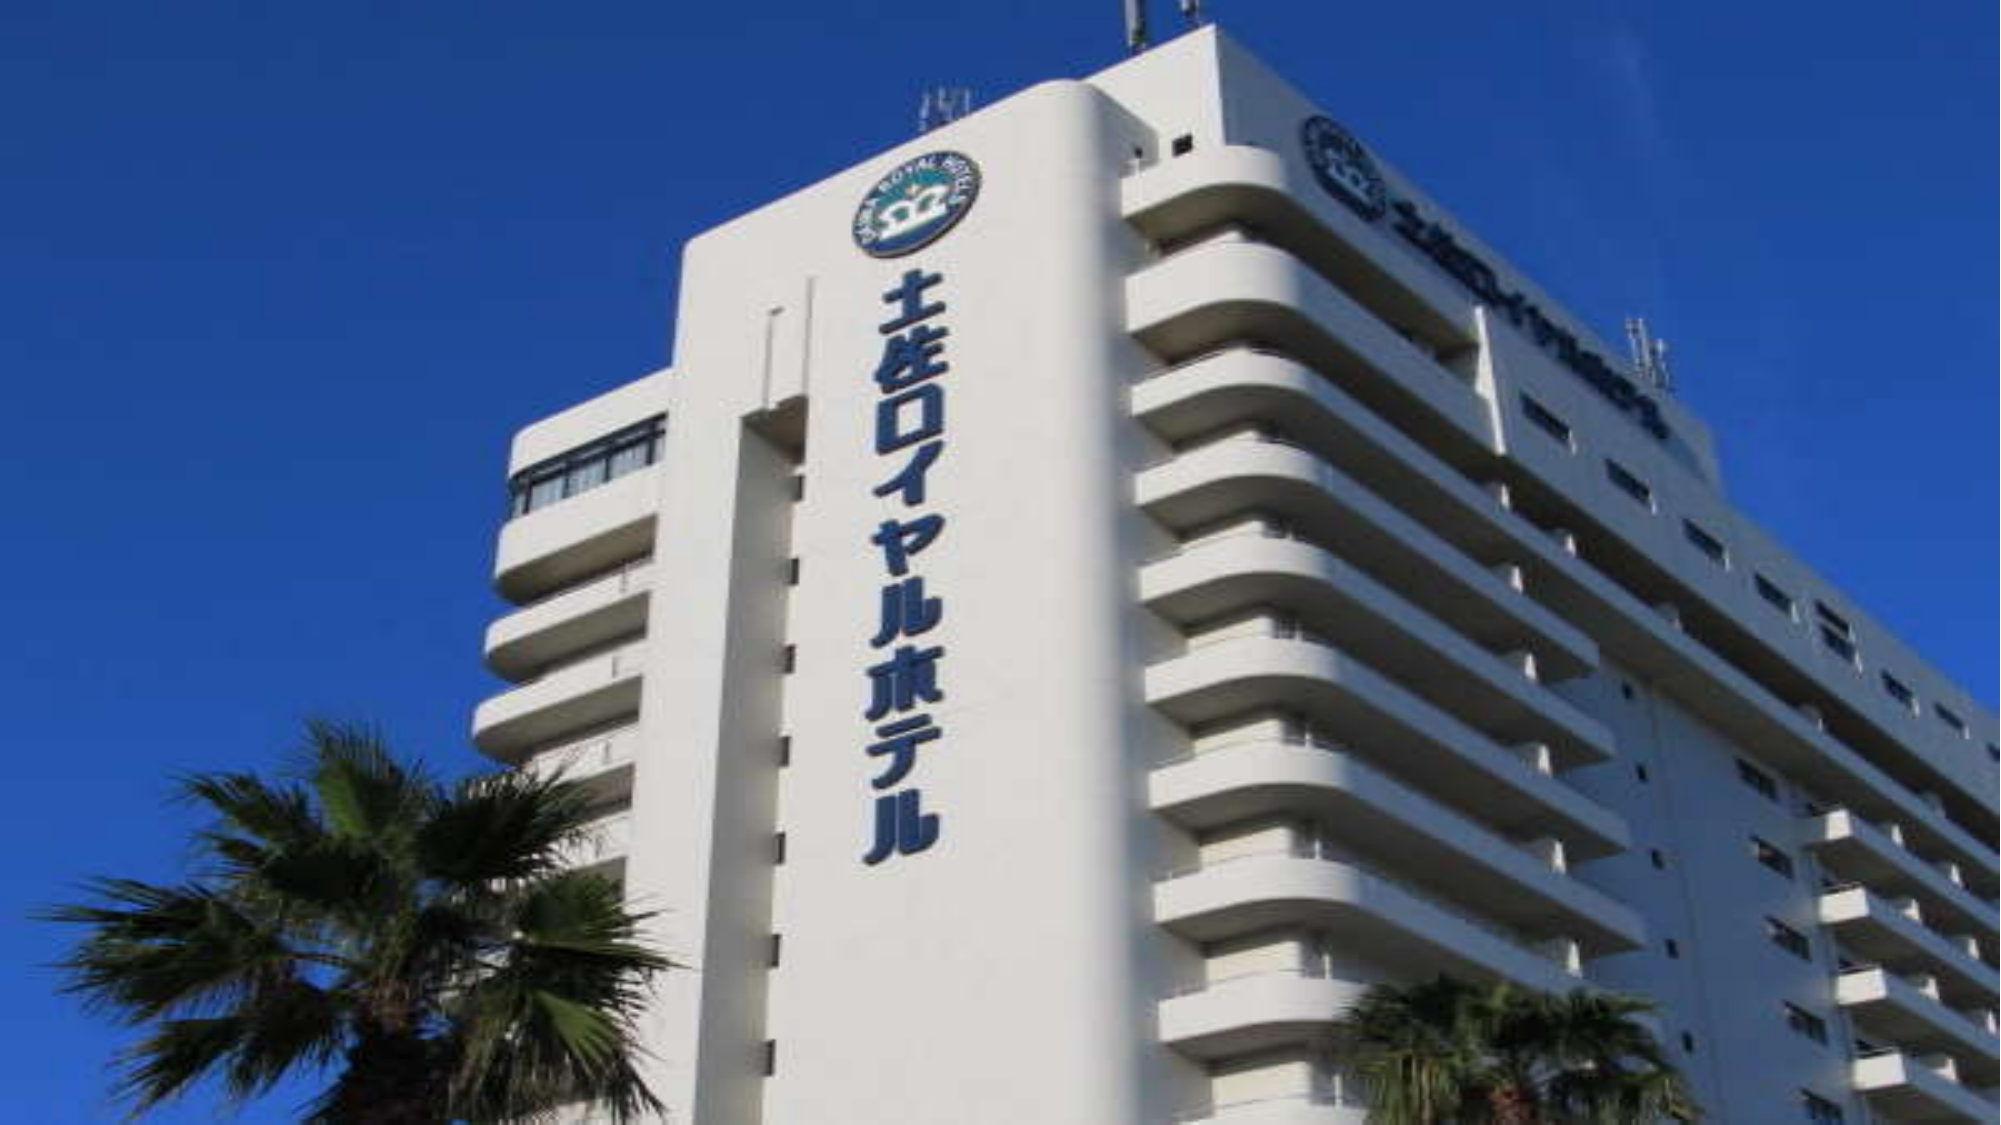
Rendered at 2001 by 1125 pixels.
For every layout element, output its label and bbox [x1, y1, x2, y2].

list [0, 0, 2000, 1125]
